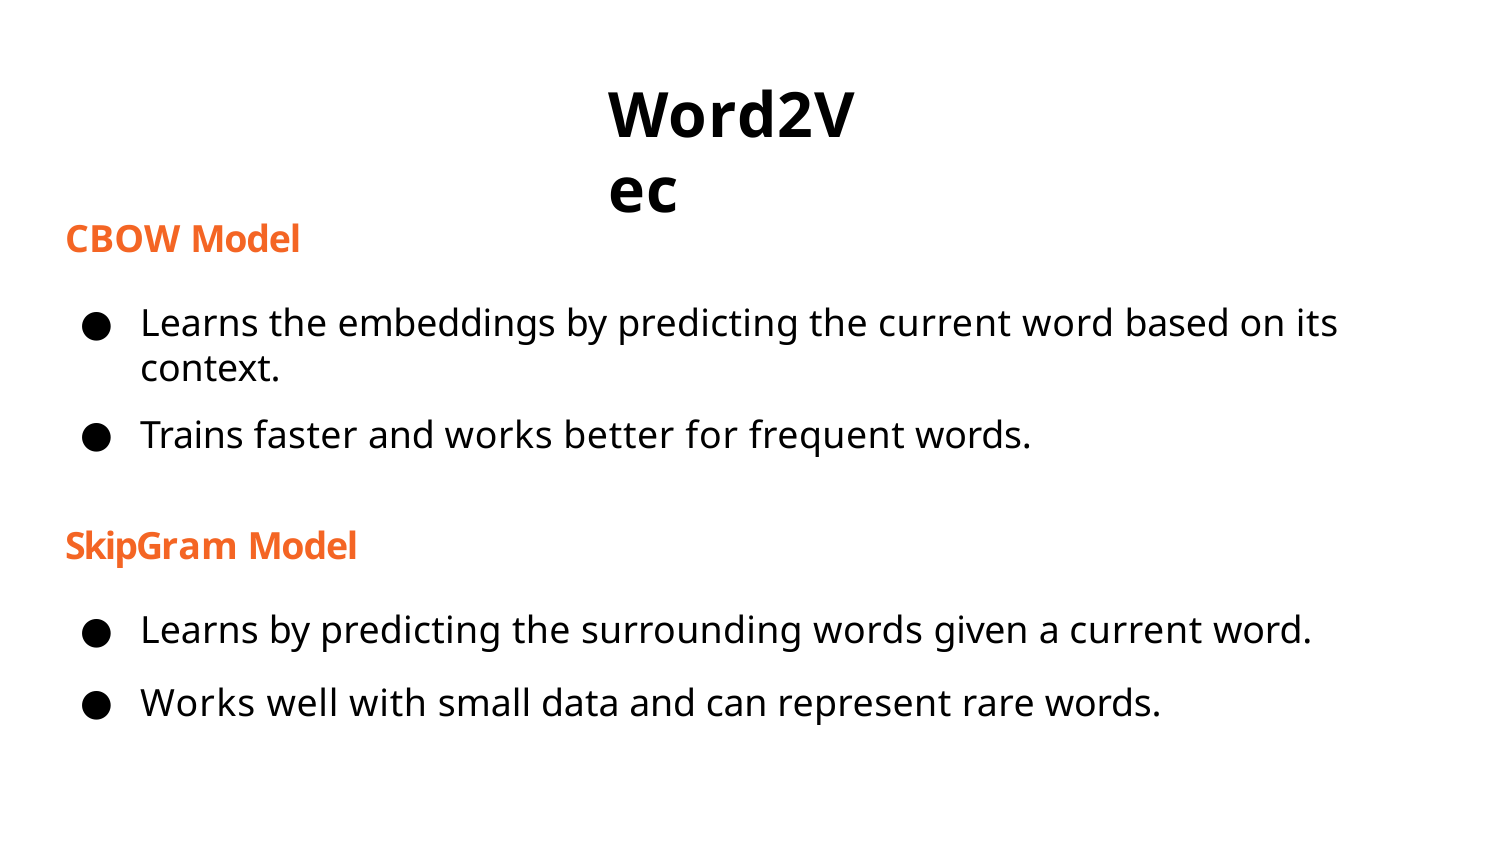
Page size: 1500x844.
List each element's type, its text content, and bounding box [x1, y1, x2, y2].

title Word2Vec [606, 72, 894, 213]
text_box CBOW Model Learns the embeddings by predicting the current word based on its context. Trains faster and works better for frequent words. SkipGram Model Learns by predicting the surrounding words given a current word. Works well with small data and can represent rare words. [63, 213, 1366, 724]
